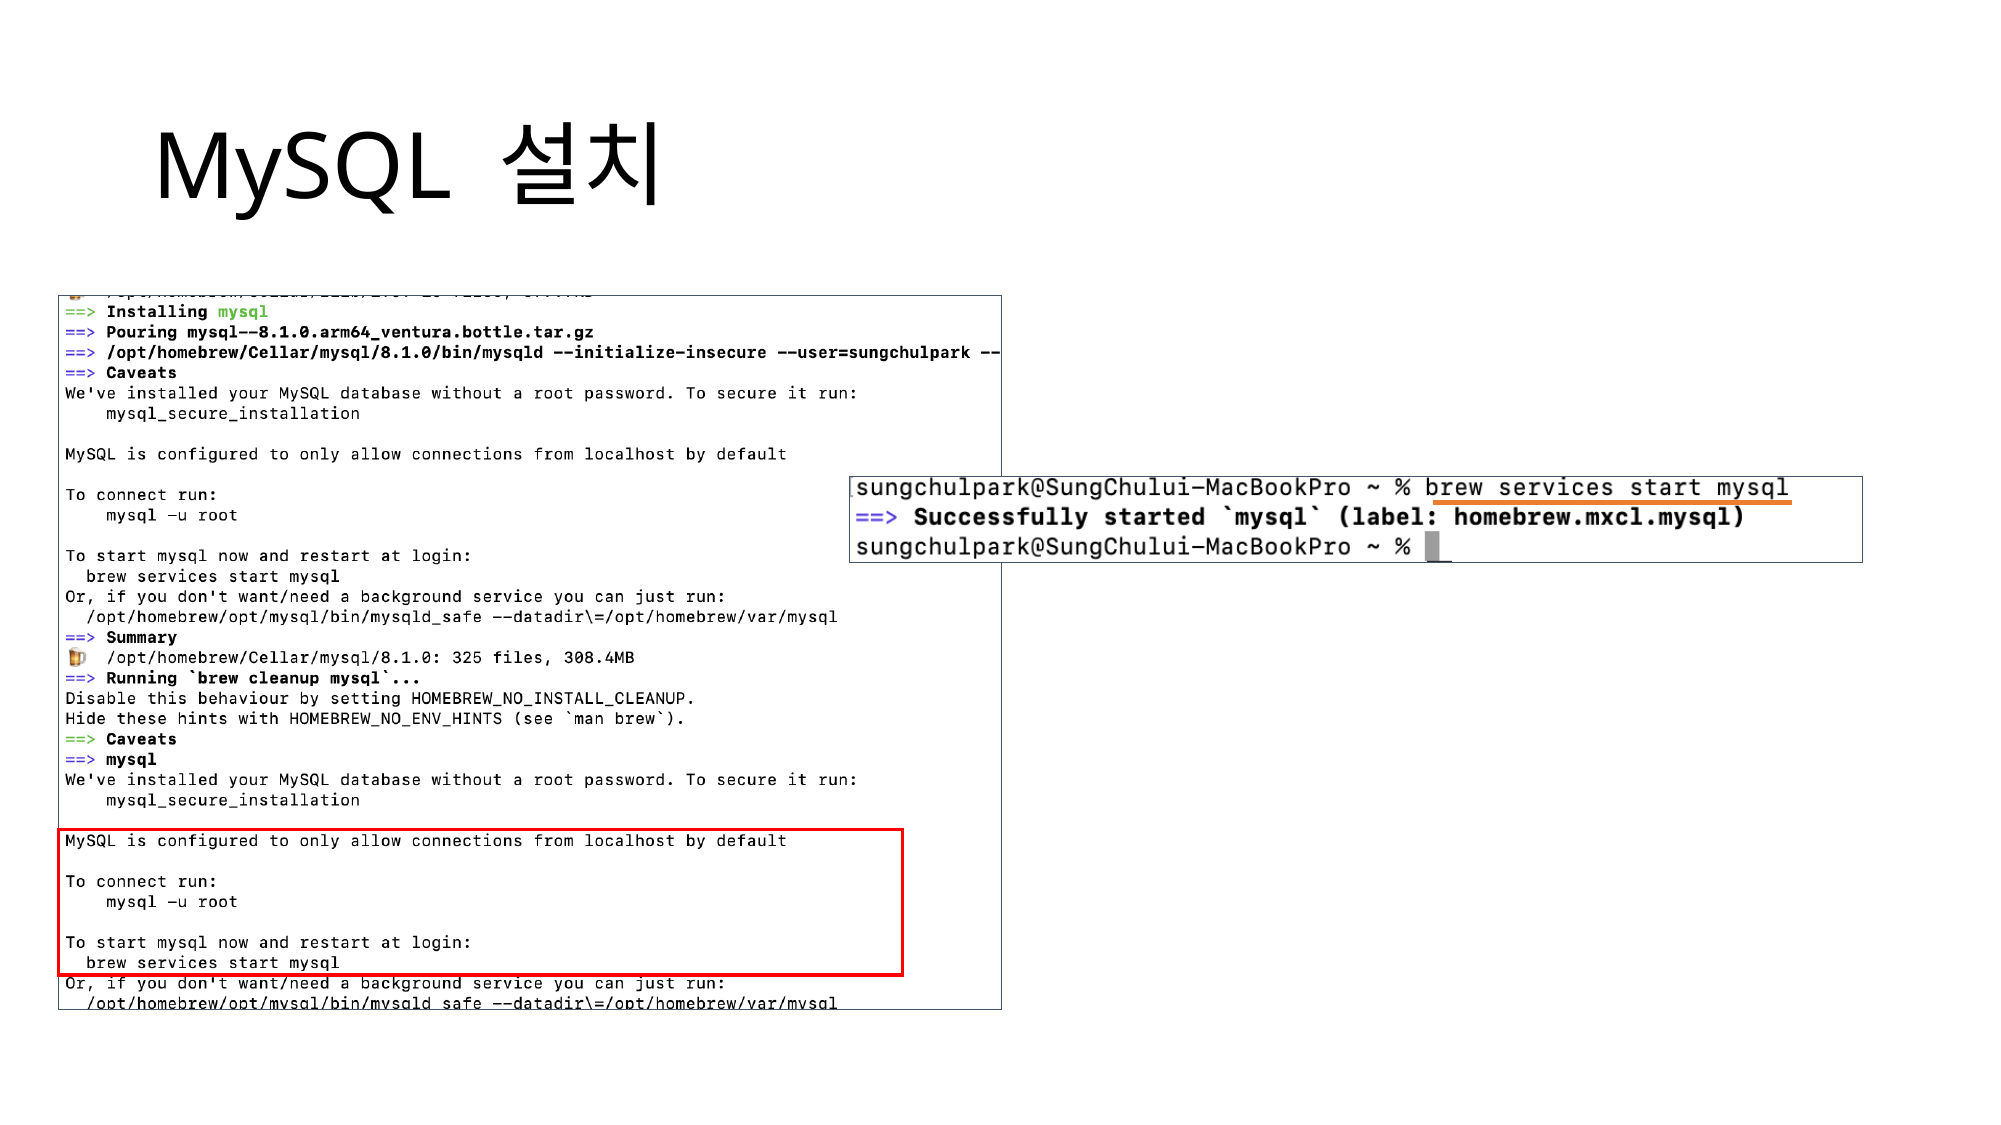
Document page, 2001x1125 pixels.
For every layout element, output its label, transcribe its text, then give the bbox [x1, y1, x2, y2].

title MySQL 설치 [137, 59, 1863, 278]
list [58, 295, 1002, 1010]
picture [849, 476, 1863, 563]
